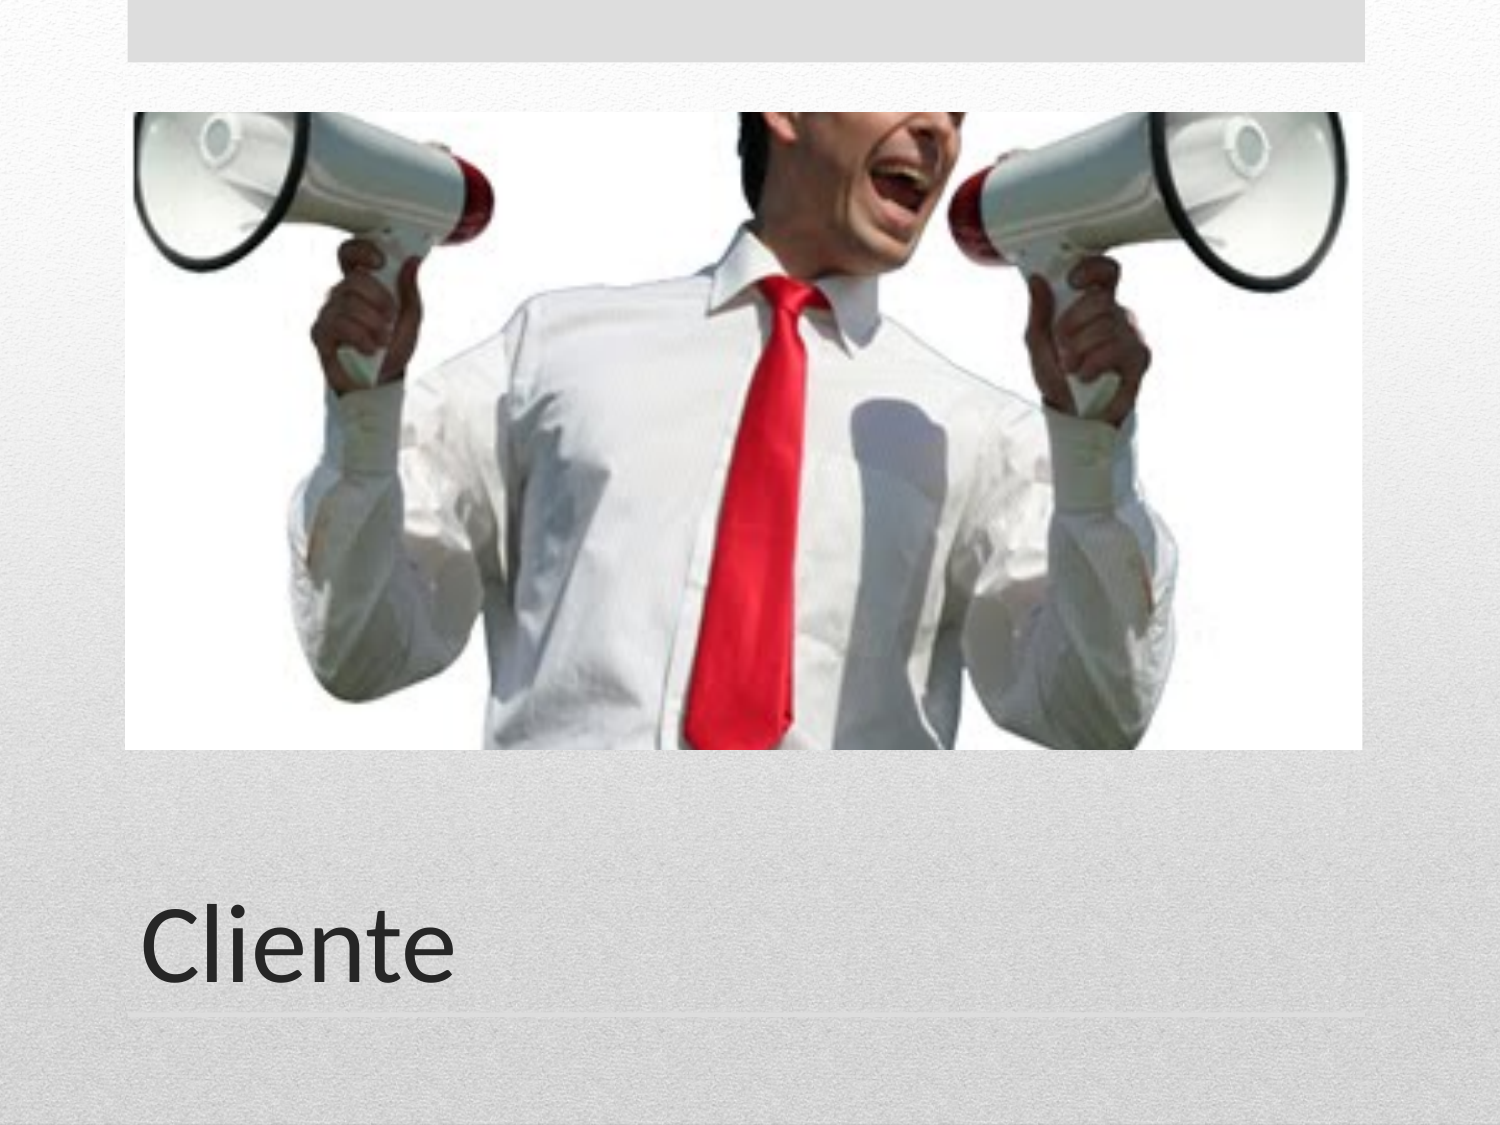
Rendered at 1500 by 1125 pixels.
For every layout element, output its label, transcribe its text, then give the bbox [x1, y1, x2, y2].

title Cliente [125, 760, 1238, 1013]
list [124, 111, 1364, 751]
